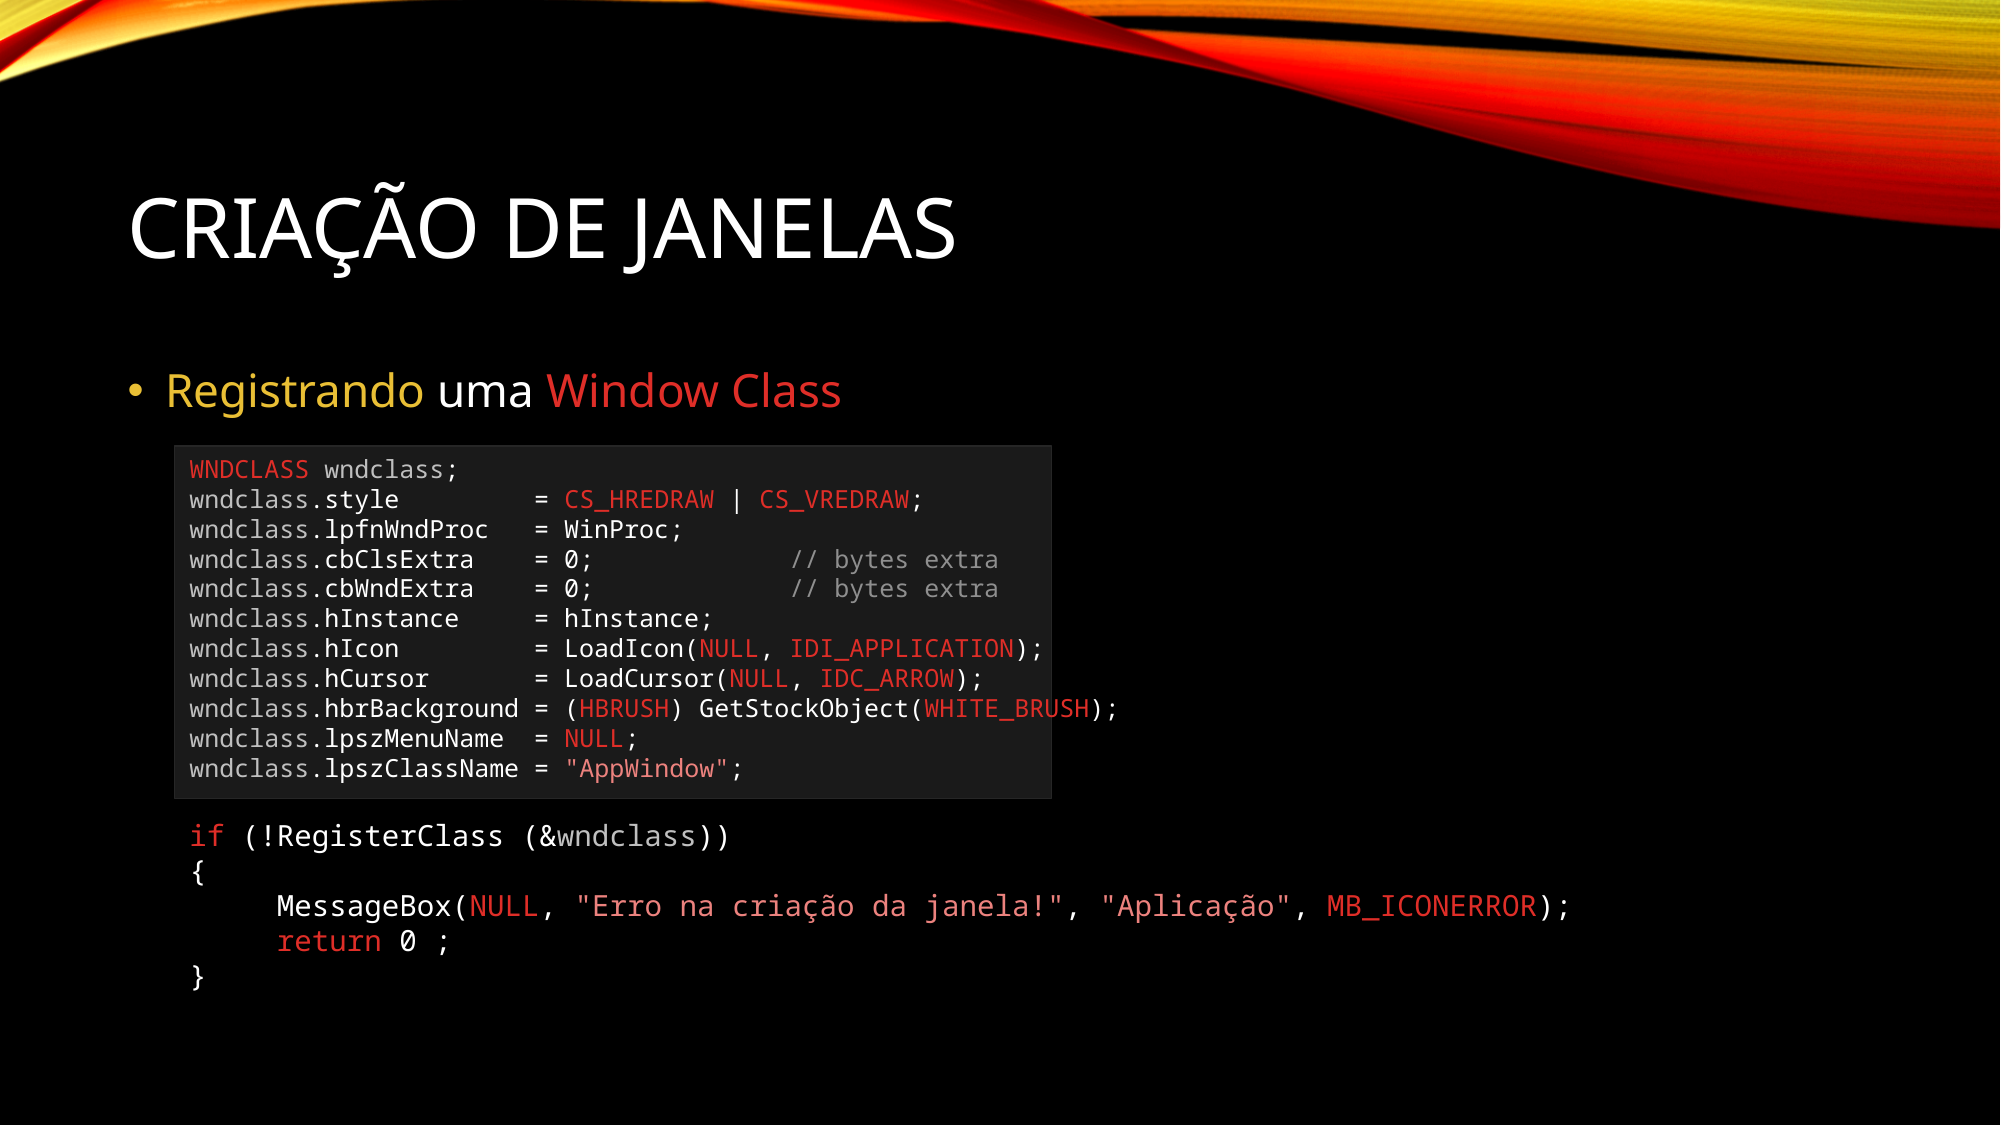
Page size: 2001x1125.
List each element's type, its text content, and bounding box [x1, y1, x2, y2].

list Registrando uma Window Class [112, 360, 1888, 1021]
text_box WNDCLASS wndclass; wndclass.style = CS_HREDRAW | CS_VREDRAW; wndclass.lpfnWndProc = WinProc; wndclass.cbClsExtra = 0; // bytes extra wndclass.cbWndExtra = 0; // bytes extra wndclass.hInstance = hInstance; wndclass.hIcon = LoadIcon(NULL, IDI_APPLICATION); wndclass.hCursor = LoadCursor(NULL, IDC_ARROW); wndclass.hbrBackground = (HBRUSH) GetStockObject(WHITE_BRUSH); wndclass.lpszMenuName = NULL; wndclass.lpszClassName = "AppWindow"; if (!RegisterClass (&wndclass)) { MessageBox(NULL, "Erro na criação da janela!", "Aplicação", MB_ICONERROR); return 0 ; } [174, 445, 1852, 1000]
picture [0, 0, 2001, 231]
title Criação de Janelas [112, 125, 1888, 338]
